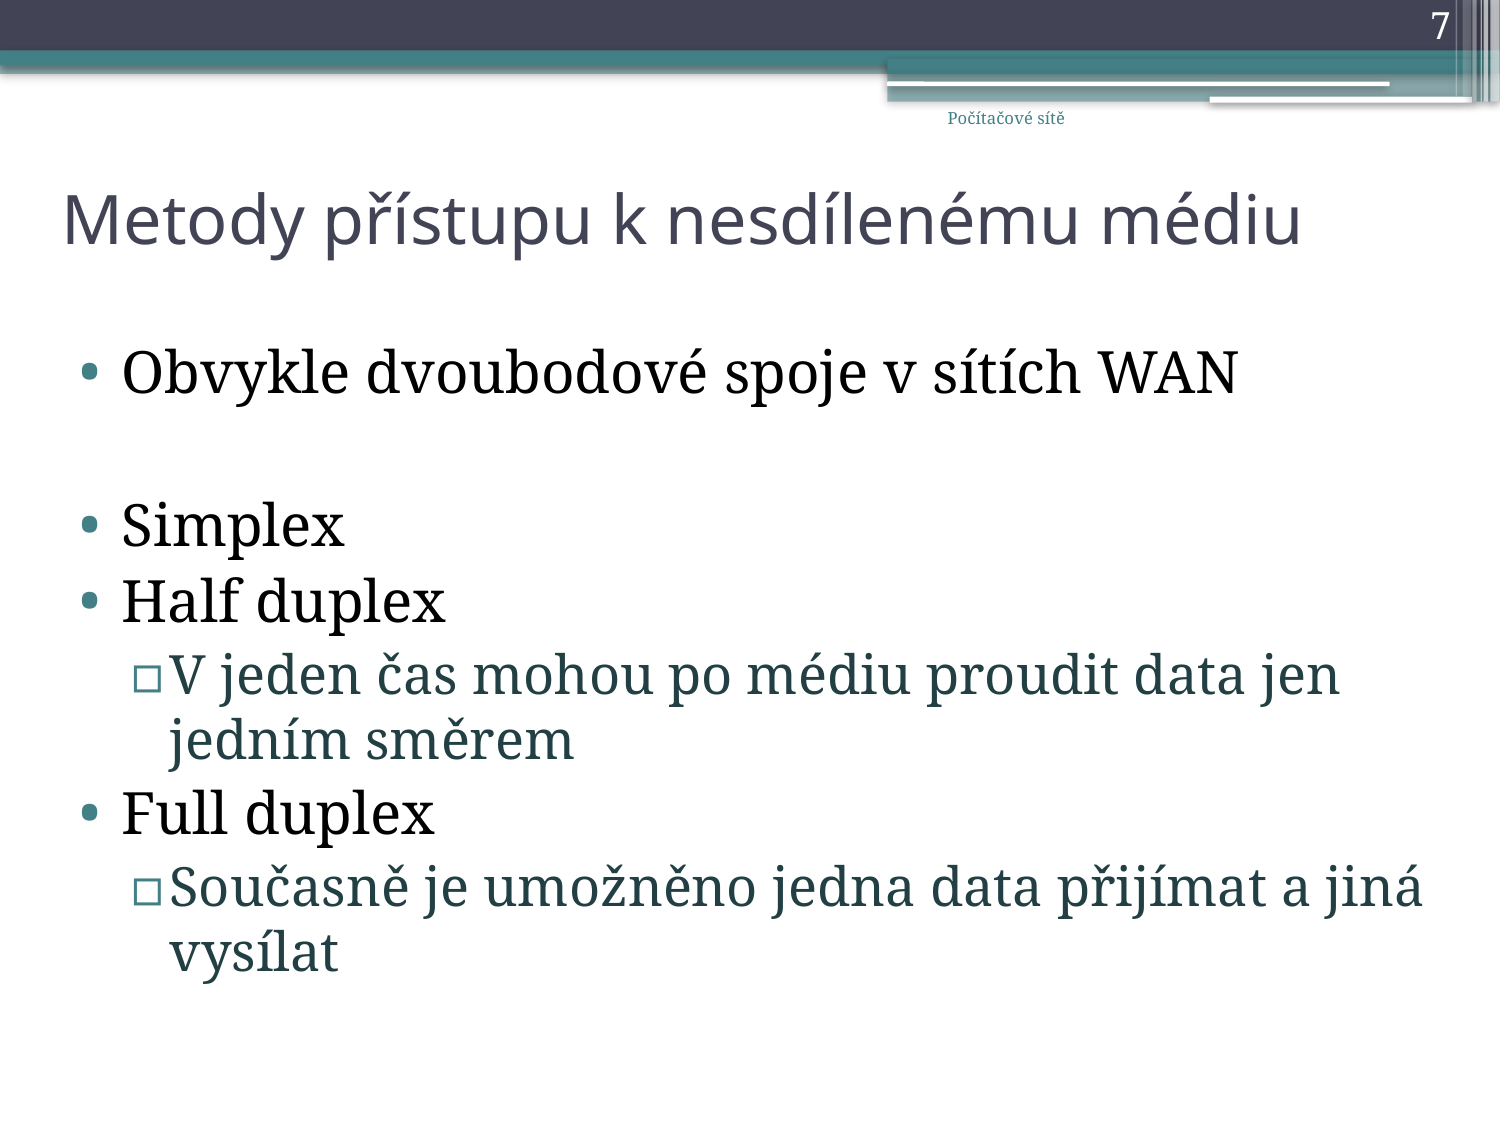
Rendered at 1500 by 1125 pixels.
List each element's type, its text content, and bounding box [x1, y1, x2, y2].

title Metody přístupu k nesdílenému médiu [46, 140, 1465, 293]
list Obvykle dvoubodové spoje v sítích WAN Simplex Half duplex V jeden čas mohou po médiu proudit data jen jedním směrem Full duplex Současně je umožněno jedna data přijímat a jiná vysílat [46, 328, 1465, 1079]
slide_number 7 [1341, 0, 1466, 61]
footer Počítačové sítě [862, 100, 1080, 176]
